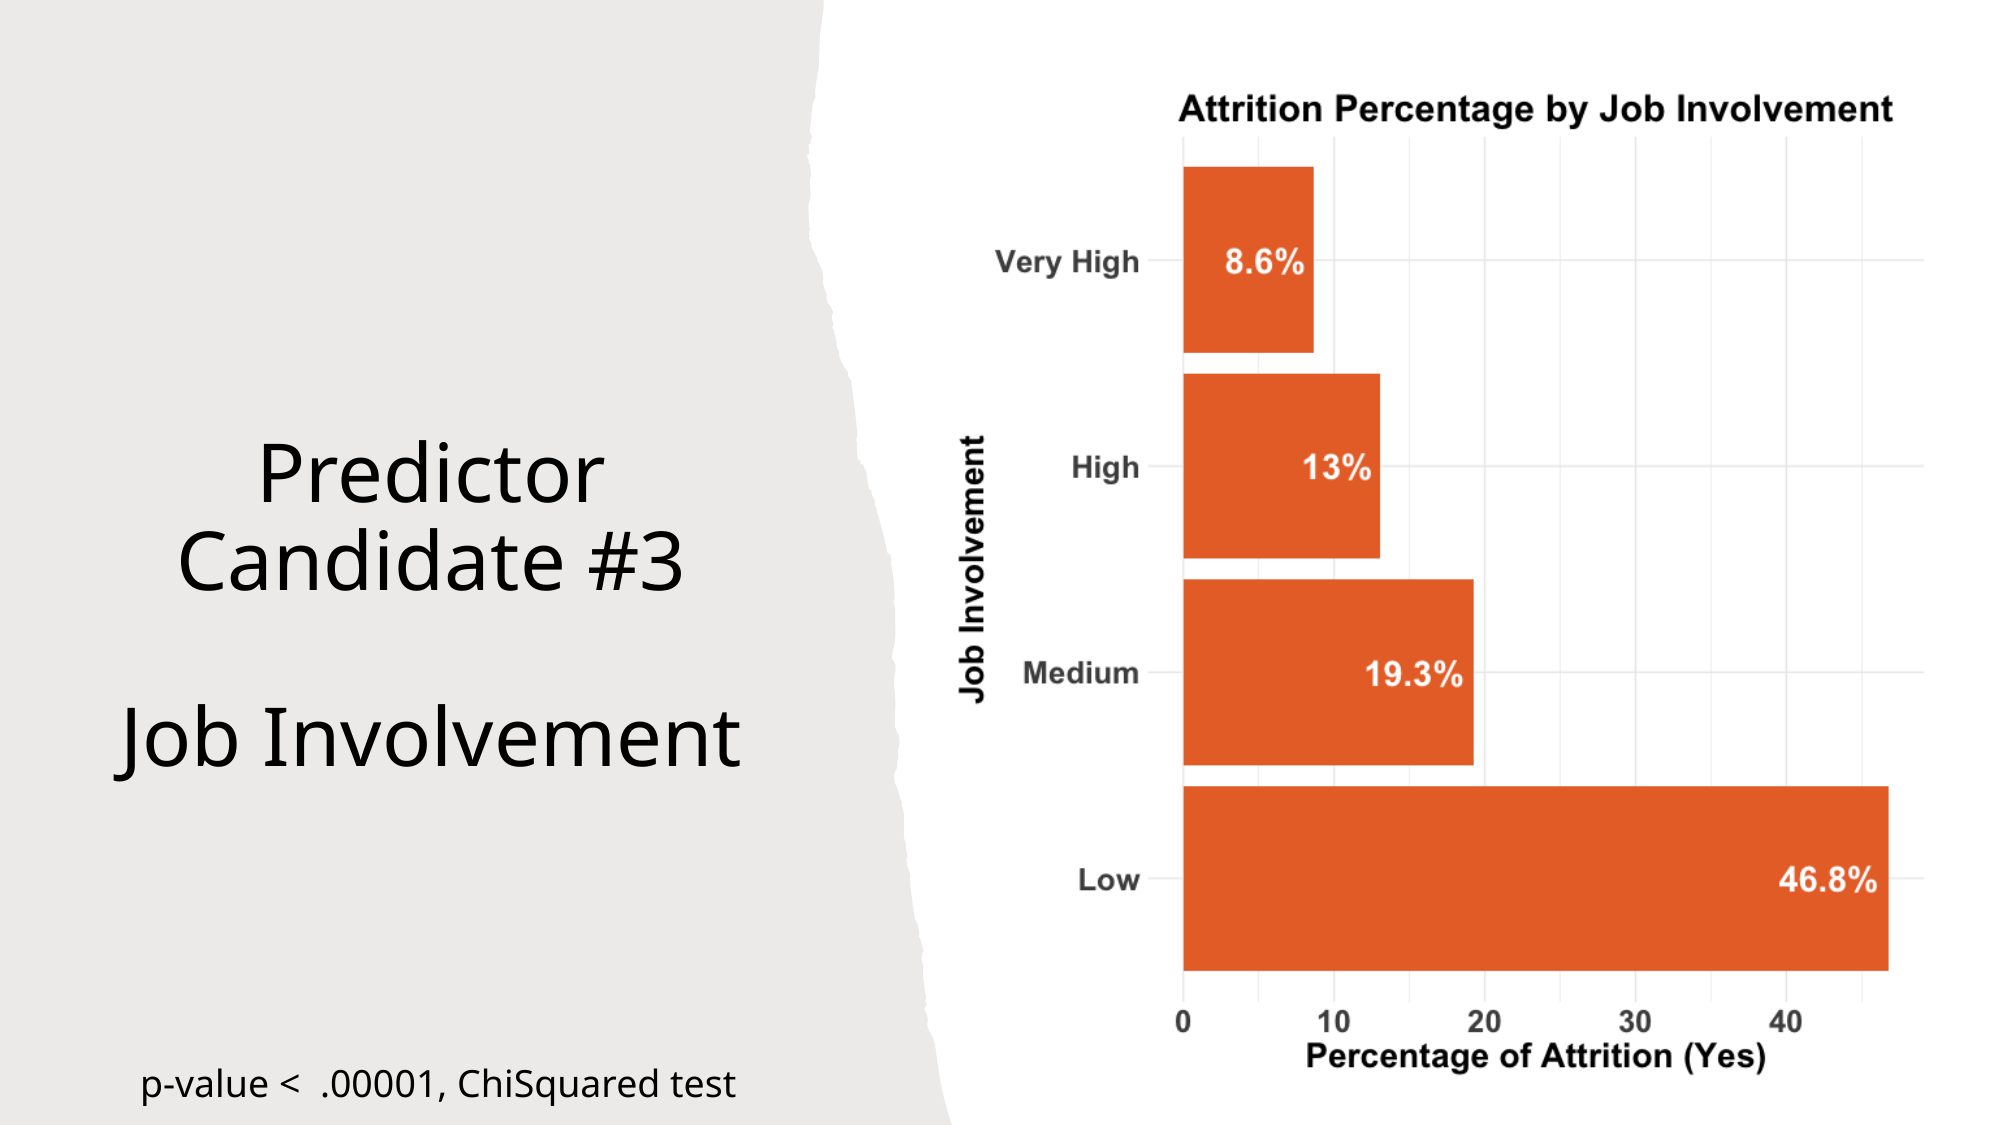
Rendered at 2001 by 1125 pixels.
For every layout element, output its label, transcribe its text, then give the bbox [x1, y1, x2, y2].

text_box p-value < .00001, ChiSquared test [125, 1052, 752, 1113]
text_box [810, 0, 2000, 1125]
text_box [0, 0, 954, 1125]
picture [951, 85, 1934, 1084]
title Predictor Candidate #3 Job Involvement [101, 333, 762, 792]
